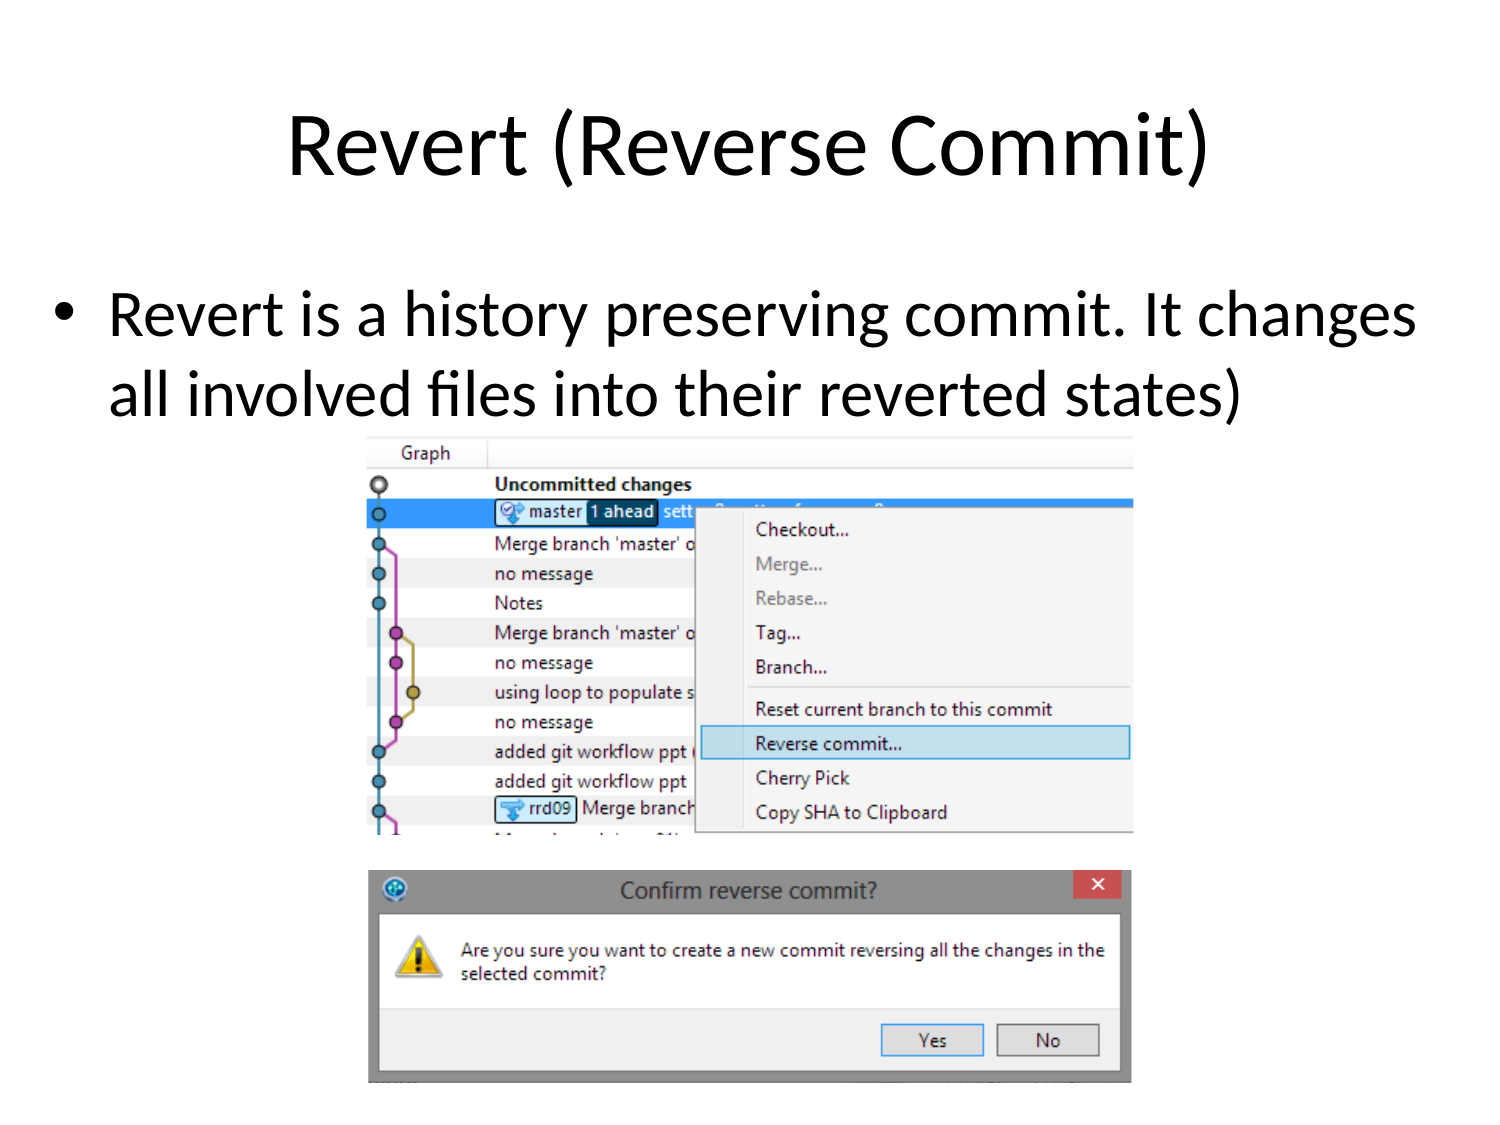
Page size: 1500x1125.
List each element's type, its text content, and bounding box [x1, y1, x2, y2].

title Revert (Reverse Commit) [75, 45, 1425, 233]
picture [366, 436, 1134, 835]
list Revert is a history preserving commit. It changes all involved files into their reverted states) [37, 262, 1463, 1005]
picture [368, 869, 1132, 1083]
